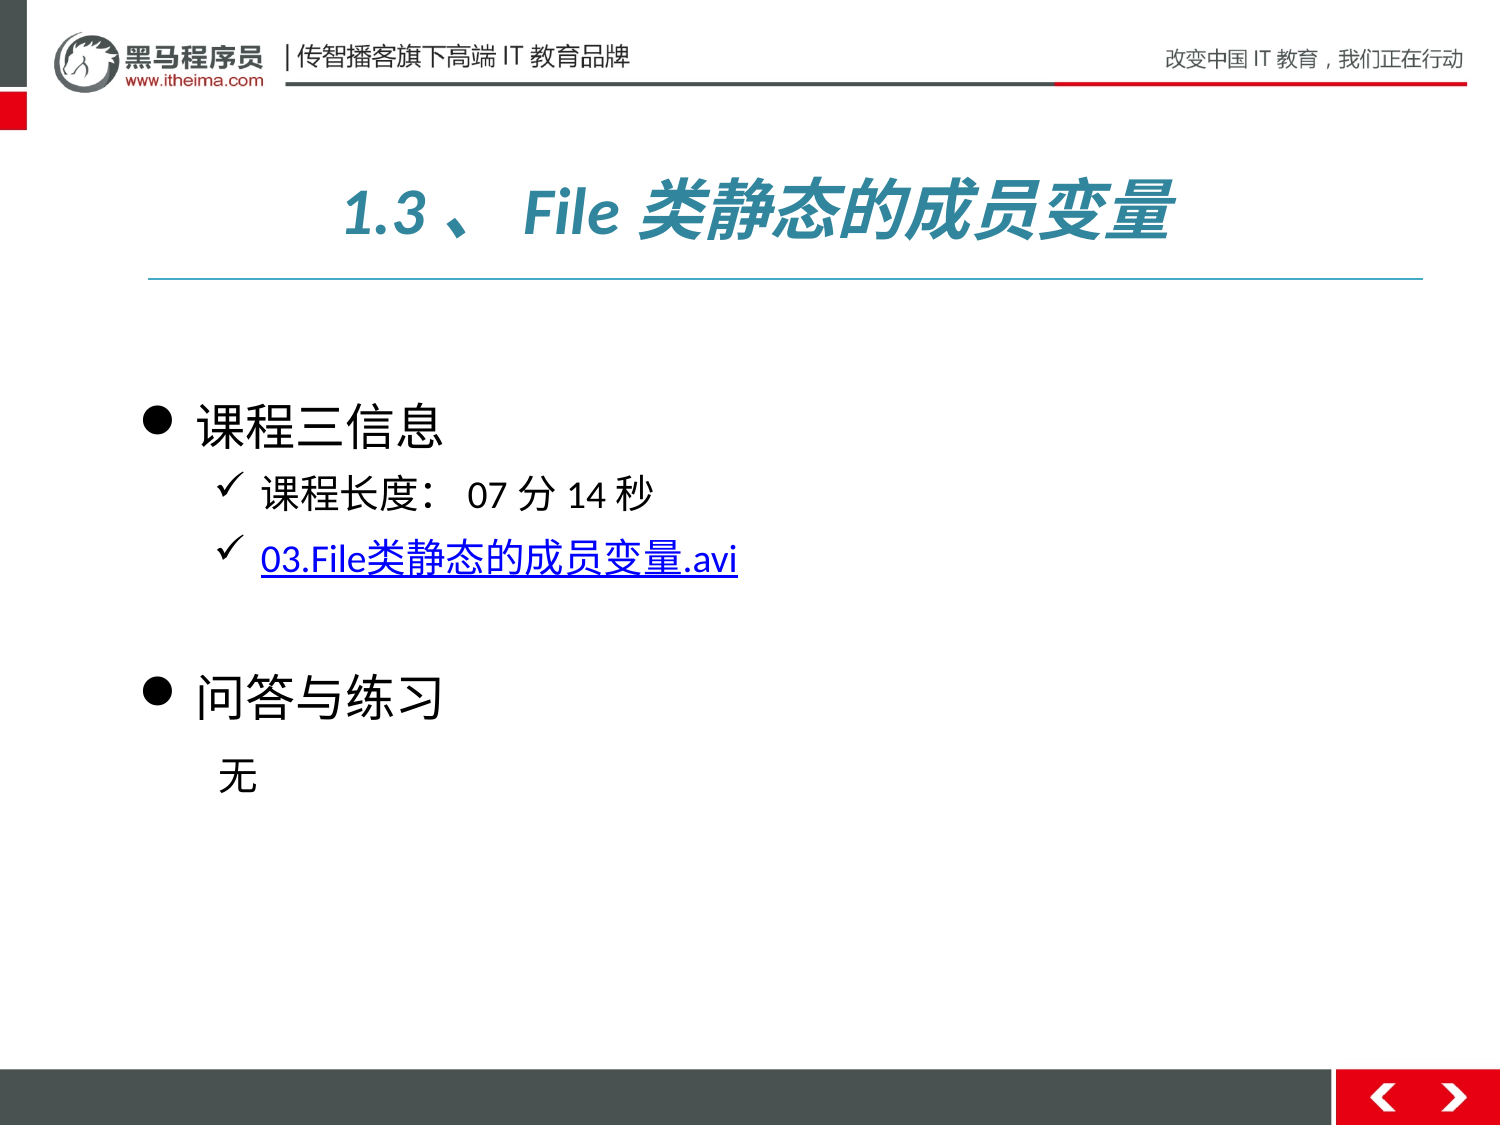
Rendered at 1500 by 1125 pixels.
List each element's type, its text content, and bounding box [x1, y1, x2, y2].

title 1.3、File类静态的成员变量 [123, 160, 1387, 315]
picture [0, 0, 1500, 1125]
text_box 课程三信息 课程长度：07分14秒 03.File类静态的成员变量.avi 问答与练习 无 [123, 315, 1387, 1024]
